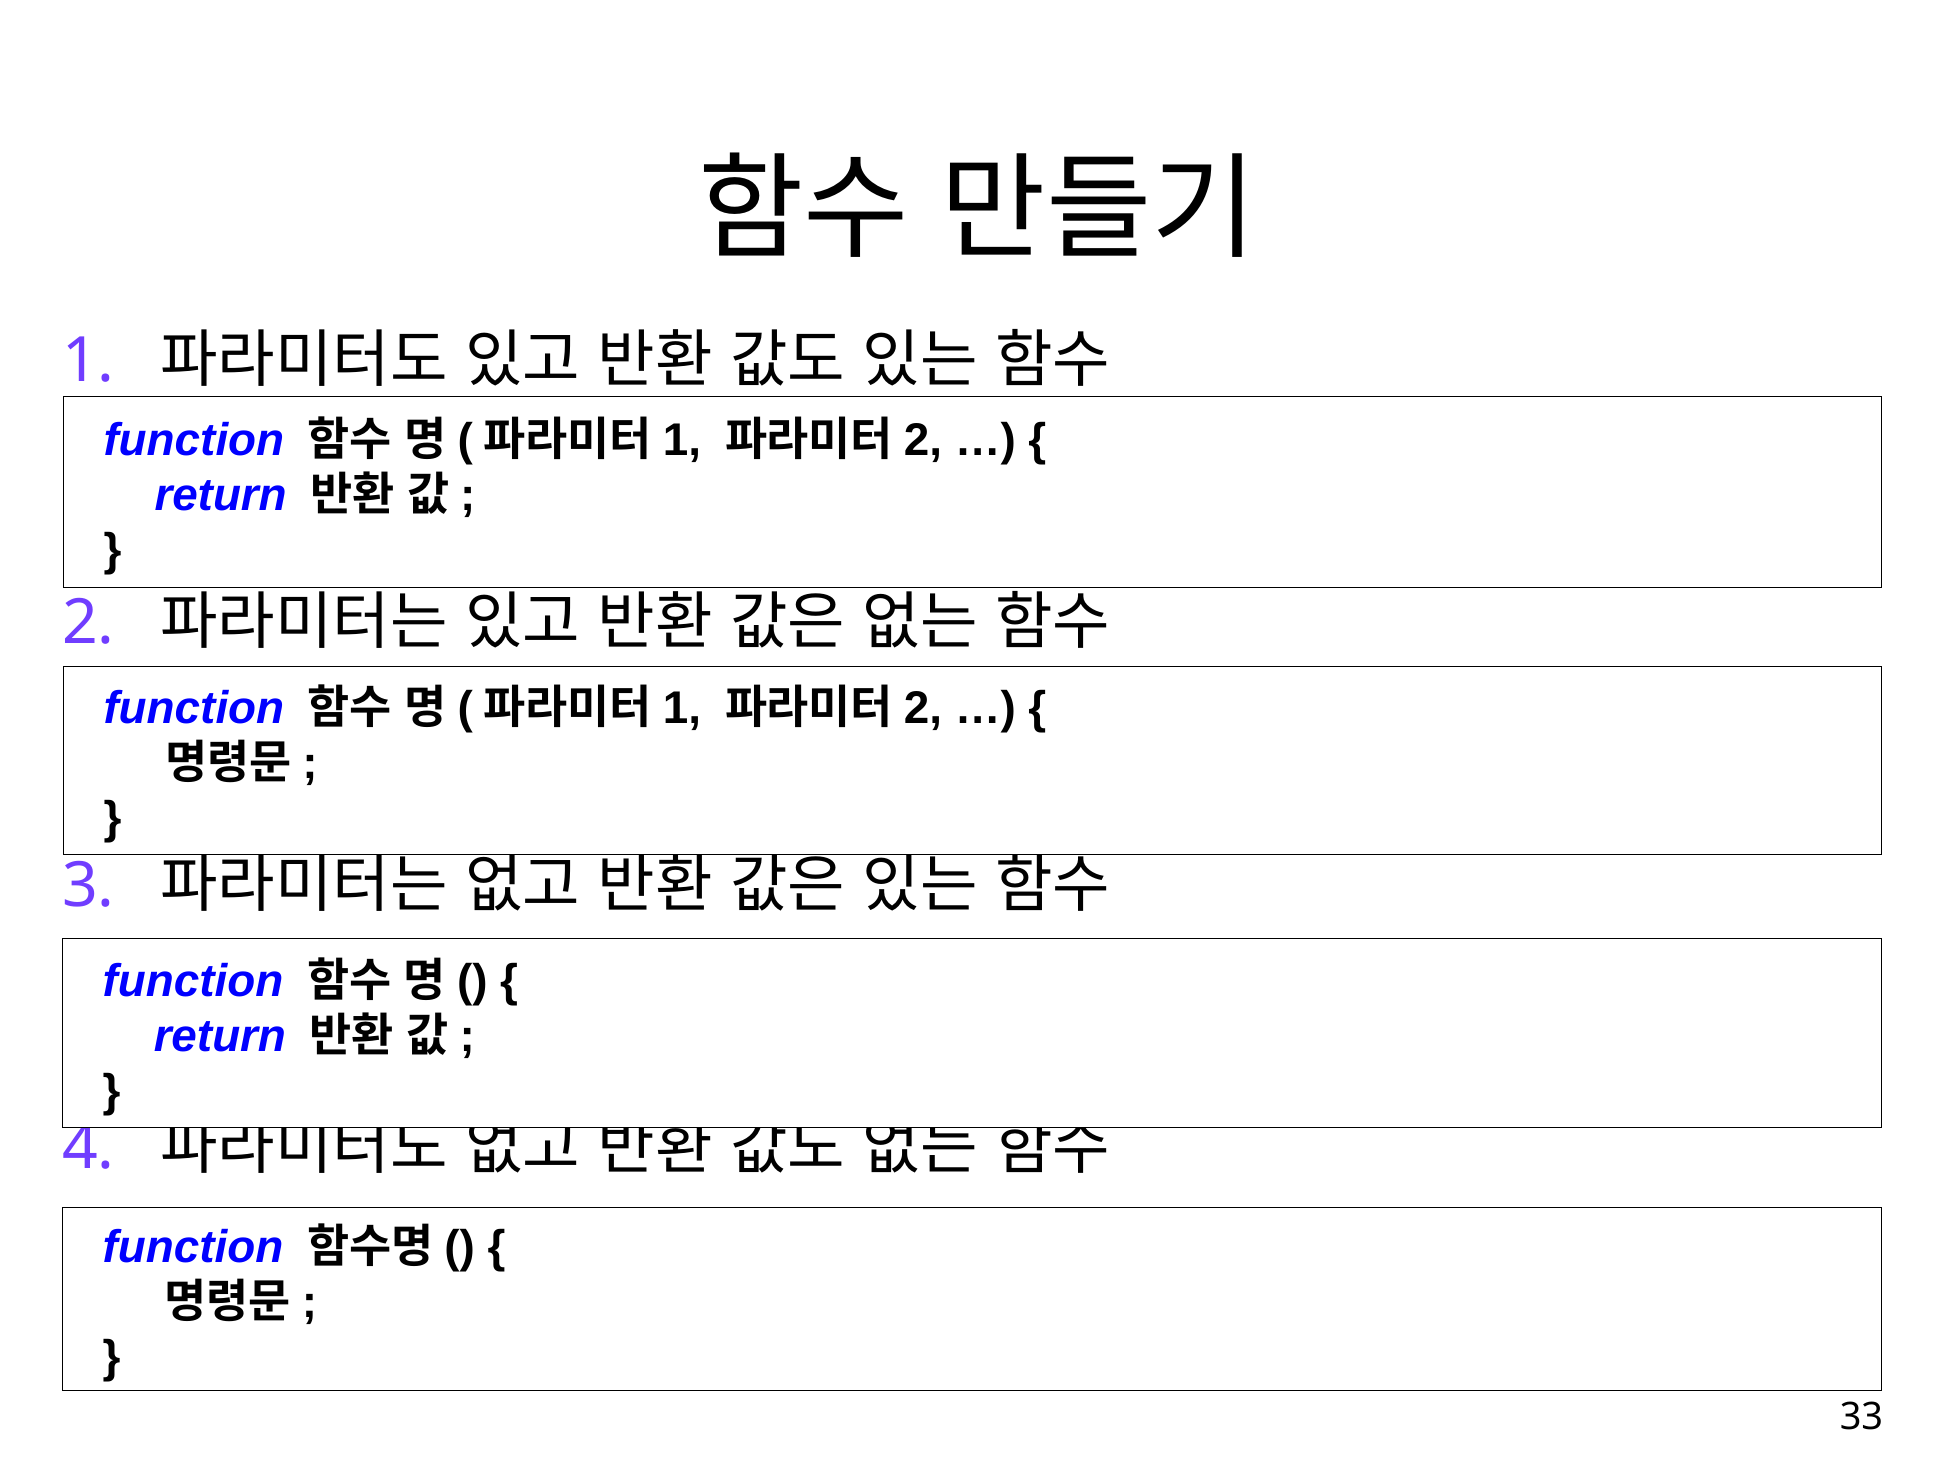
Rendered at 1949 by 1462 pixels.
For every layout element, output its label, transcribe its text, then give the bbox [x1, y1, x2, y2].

list 파라미터도 있고 반환 값도 있는 함수 파라미터는 있고 반환 값은 없는 함수 파라미터는 없고 반환 값은 있는 함수 파라미터도 없고 반환 값도 없는 함수 [47, 311, 1896, 1391]
slide_number 33 [1496, 1372, 1899, 1462]
text_box function 함수 명(파라미터1, 파라미터2, …) { return 반환 값; } [63, 396, 1882, 588]
text_box 함수 만들기 [181, 116, 1774, 280]
text_box function 함수명() { 명령문; } [62, 1207, 1882, 1391]
text_box function 함수 명(파라미터1, 파라미터2, …) { 명령문; } [63, 666, 1882, 855]
text_box function 함수 명() { return 반환 값; } [62, 938, 1882, 1128]
